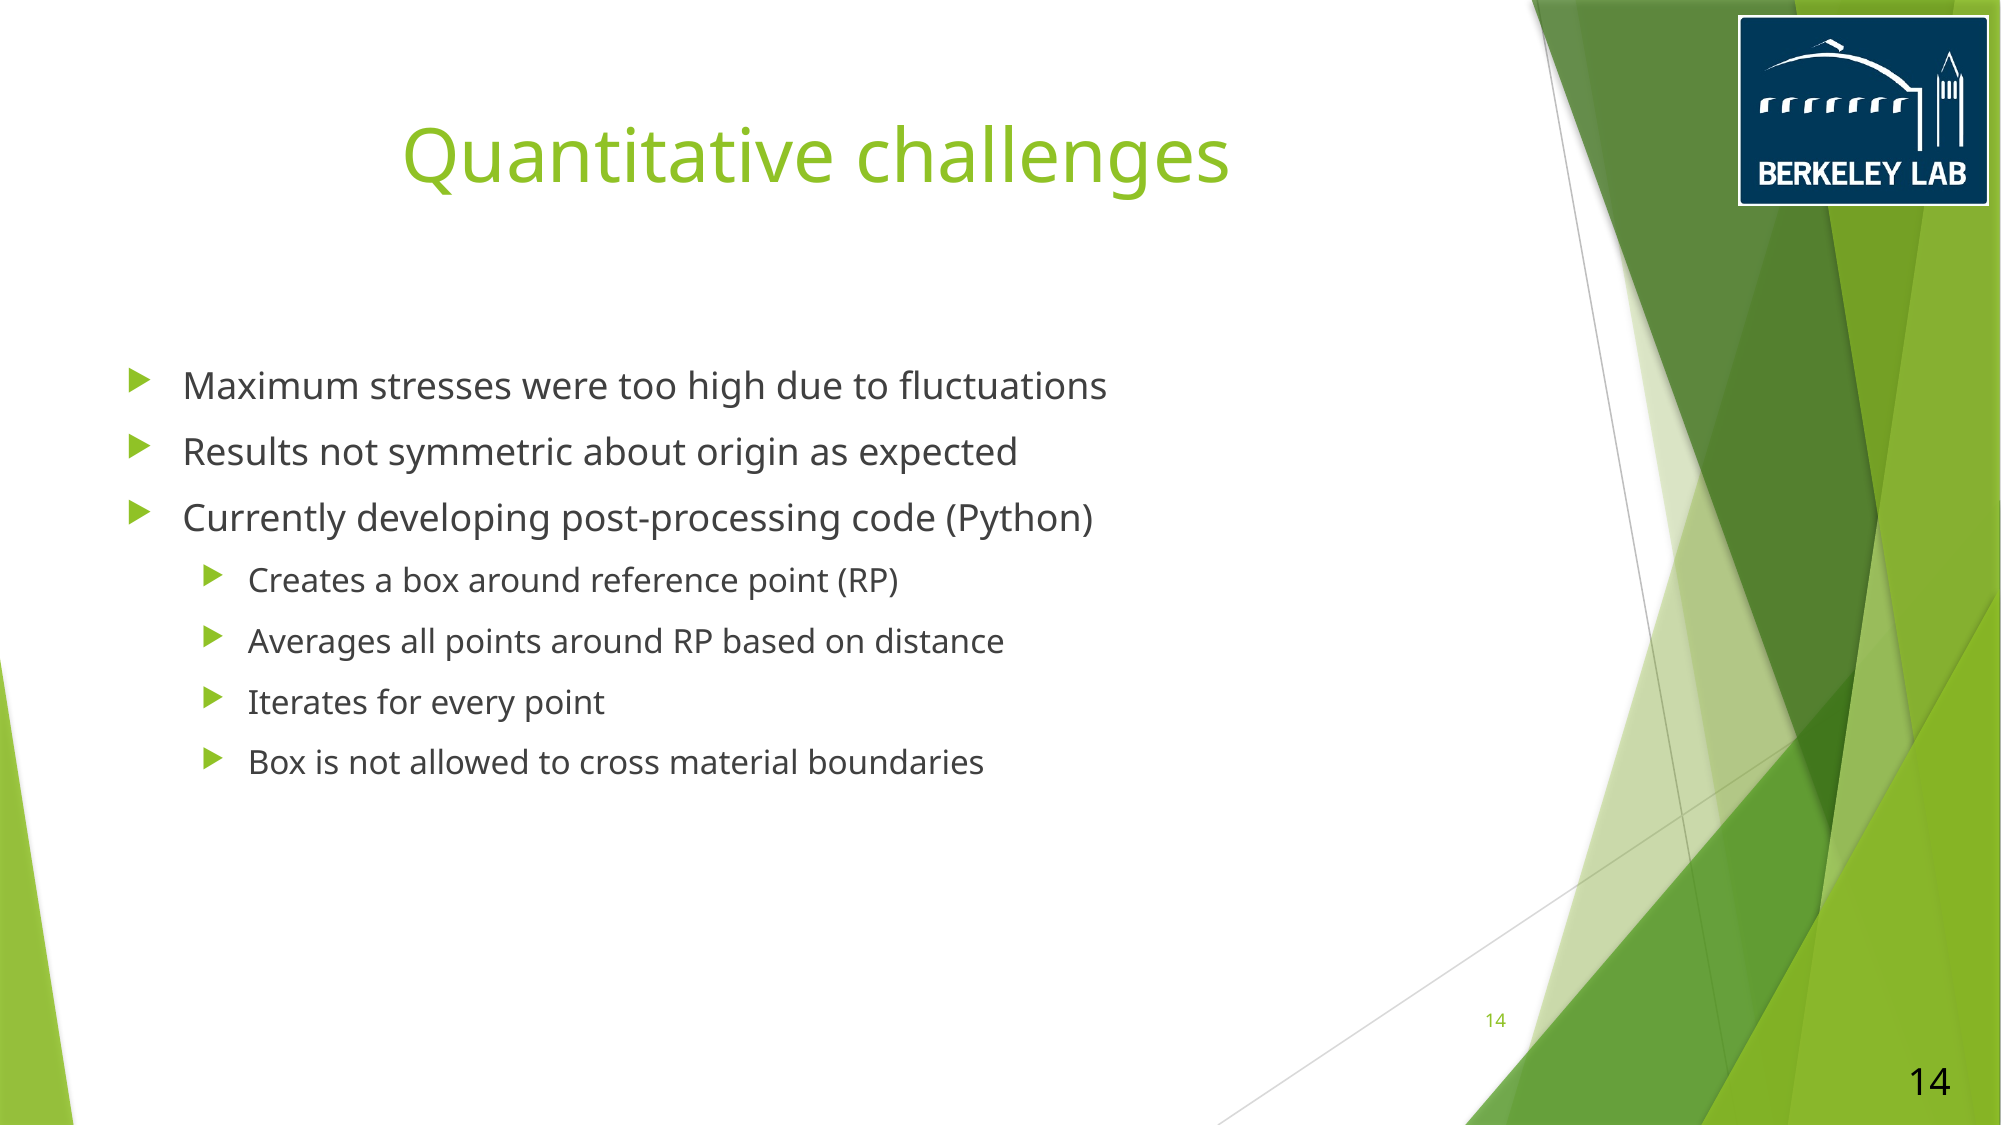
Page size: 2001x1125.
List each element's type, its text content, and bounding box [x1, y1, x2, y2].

picture [1738, 15, 1989, 206]
title Quantitative challenges [111, 99, 1522, 317]
list Maximum stresses were too high due to fluctuations Results not symmetric about origin as expected Currently developing post-processing code (Python) Creates a box around reference point (RP) Averages all points around RP based on distance Iterates for every point Box is not allowed to cross material boundaries [111, 354, 1522, 992]
text_box 14 [1893, 1050, 1966, 1111]
slide_number 14 [1409, 991, 1522, 1051]
